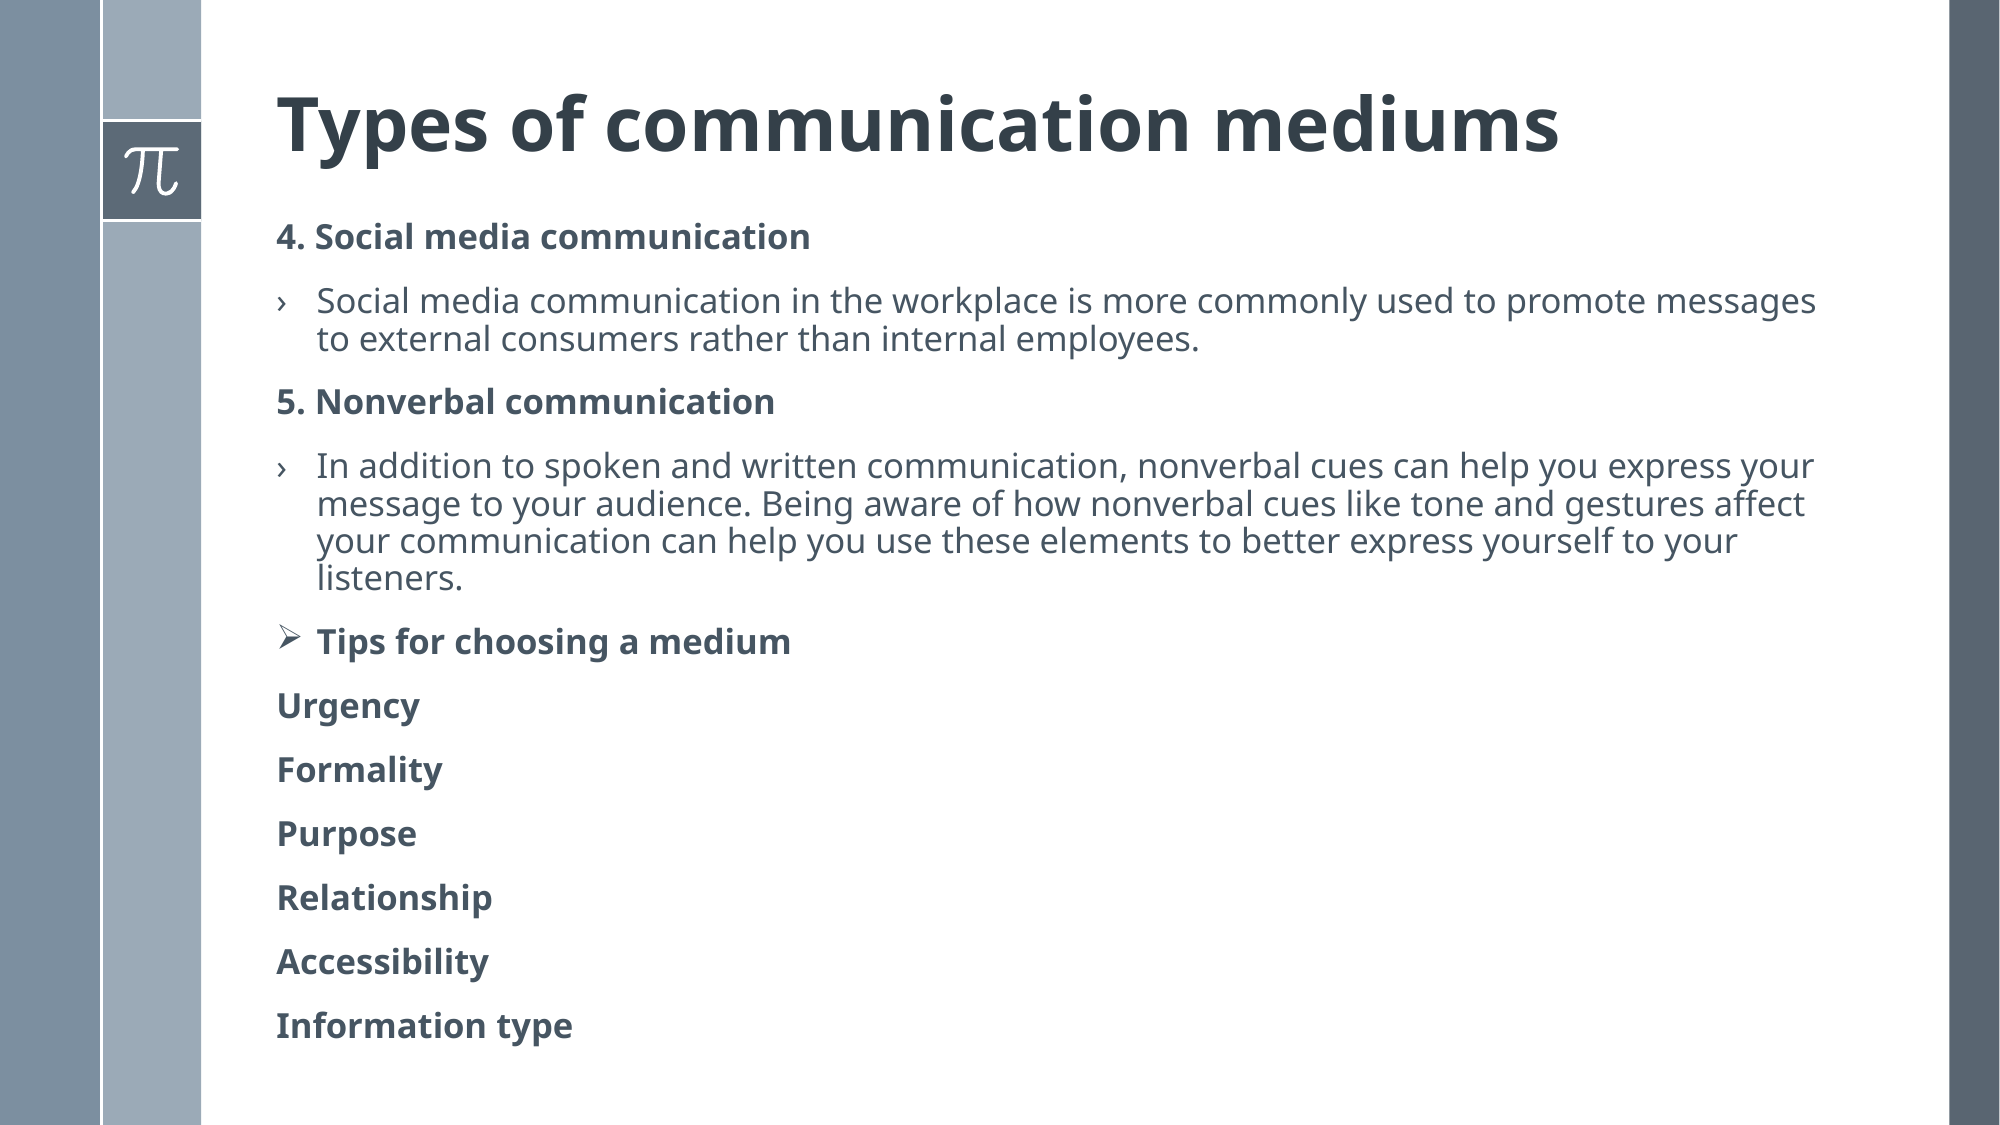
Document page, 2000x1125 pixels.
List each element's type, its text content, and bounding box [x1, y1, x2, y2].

title Types of communication mediums [261, 29, 1867, 175]
list 4. Social media communication Social media communication in the workplace is more commonly used to promote messages to external consumers rather than internal employees. 5. Nonverbal communication In addition to spoken and written communication, nonverbal cues can help you express your message to your audience. Being aware of how nonverbal cues like tone and gestures affect your communication can help you use these elements to better express yourself to your listeners. Tips for choosing a medium Urgency Formality Purpose Relationship Accessibility Information type [261, 212, 1867, 1063]
